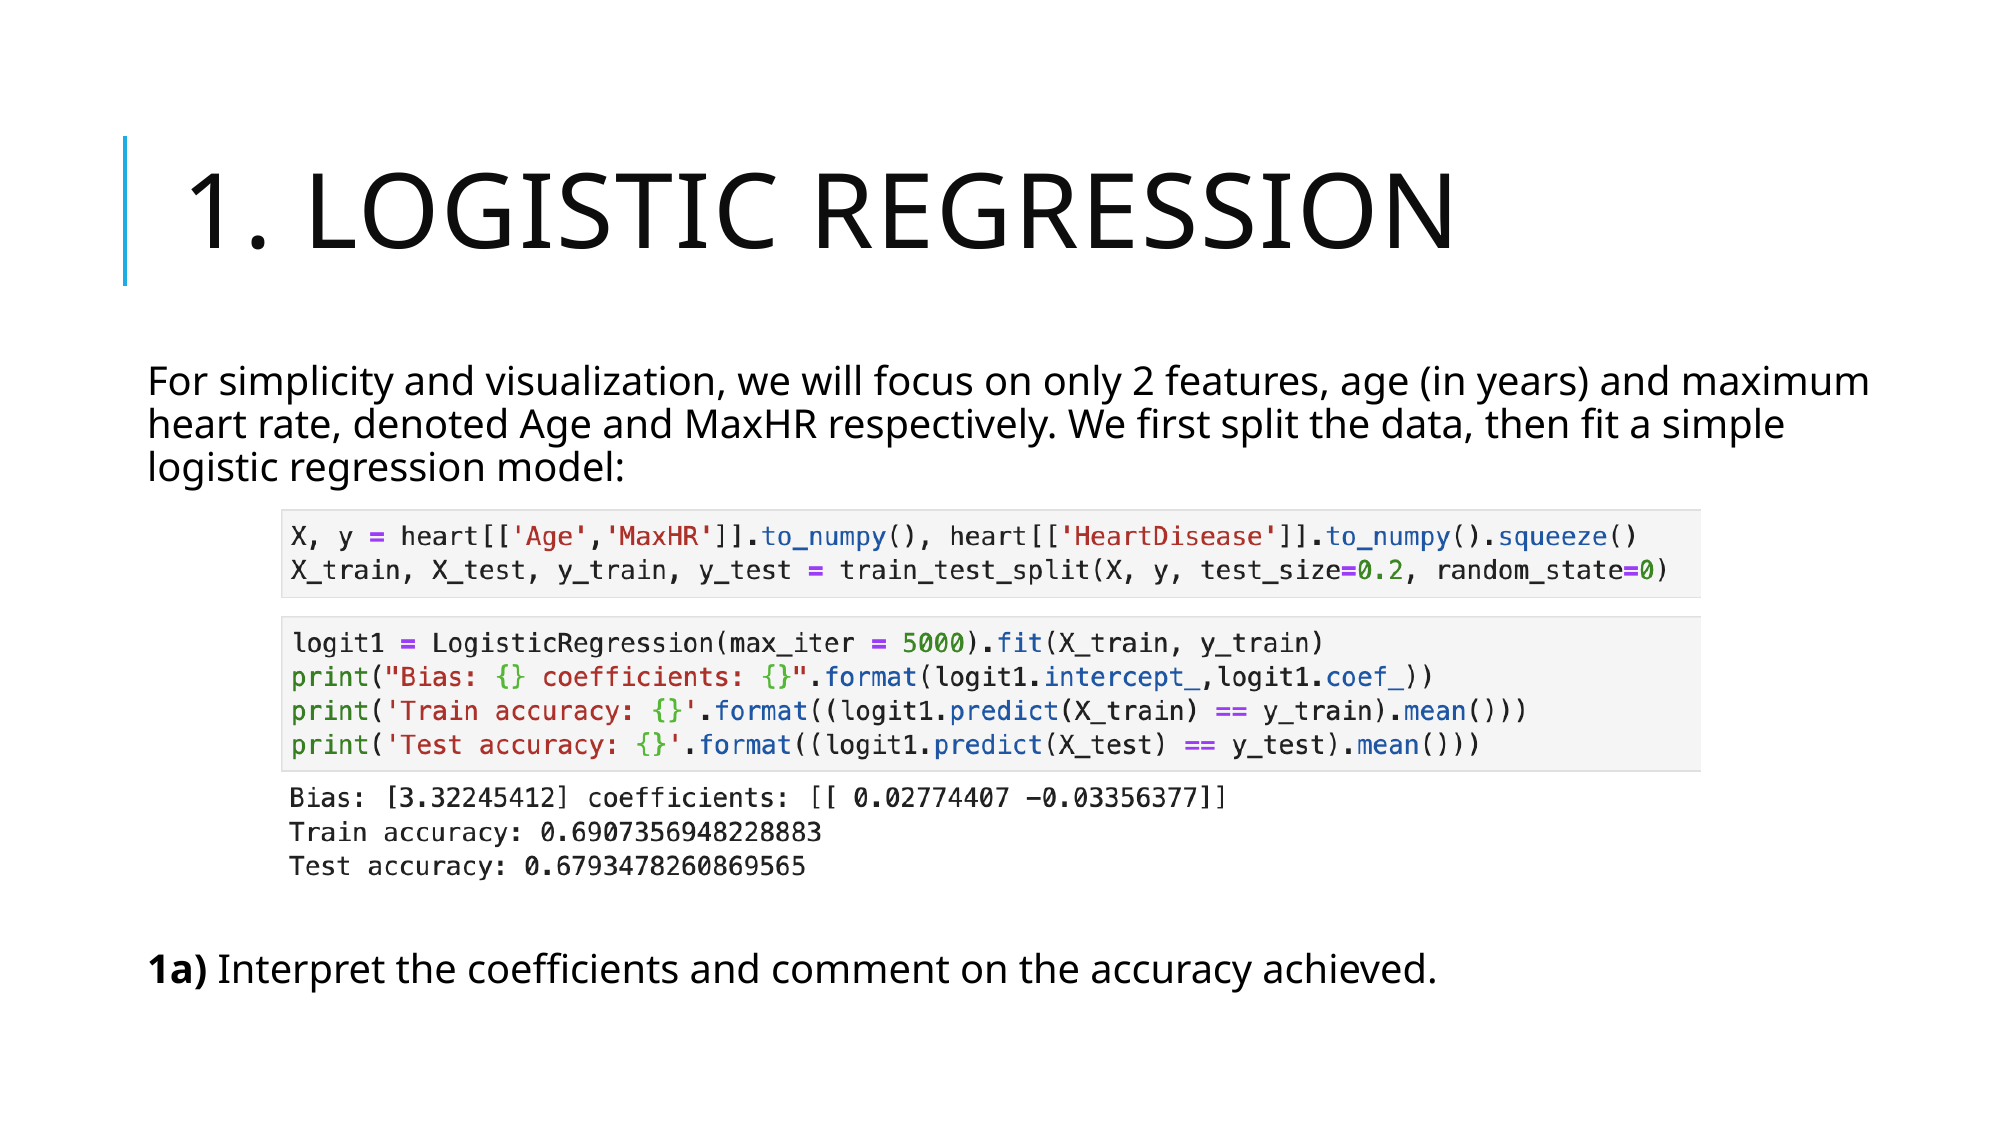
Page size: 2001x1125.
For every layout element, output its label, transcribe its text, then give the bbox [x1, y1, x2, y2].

picture [268, 498, 1701, 894]
list For simplicity and visualization, we will focus on only 2 features, age (in years) and maximum heart rate, denoted Age and MaxHR respectively. We first split the data, then fit a simple logistic regression model: 1a) Interpret the coefficients and comment on the accuracy achieved. [125, 353, 1918, 1004]
title 1. Logistic Regression [168, 96, 1763, 342]
